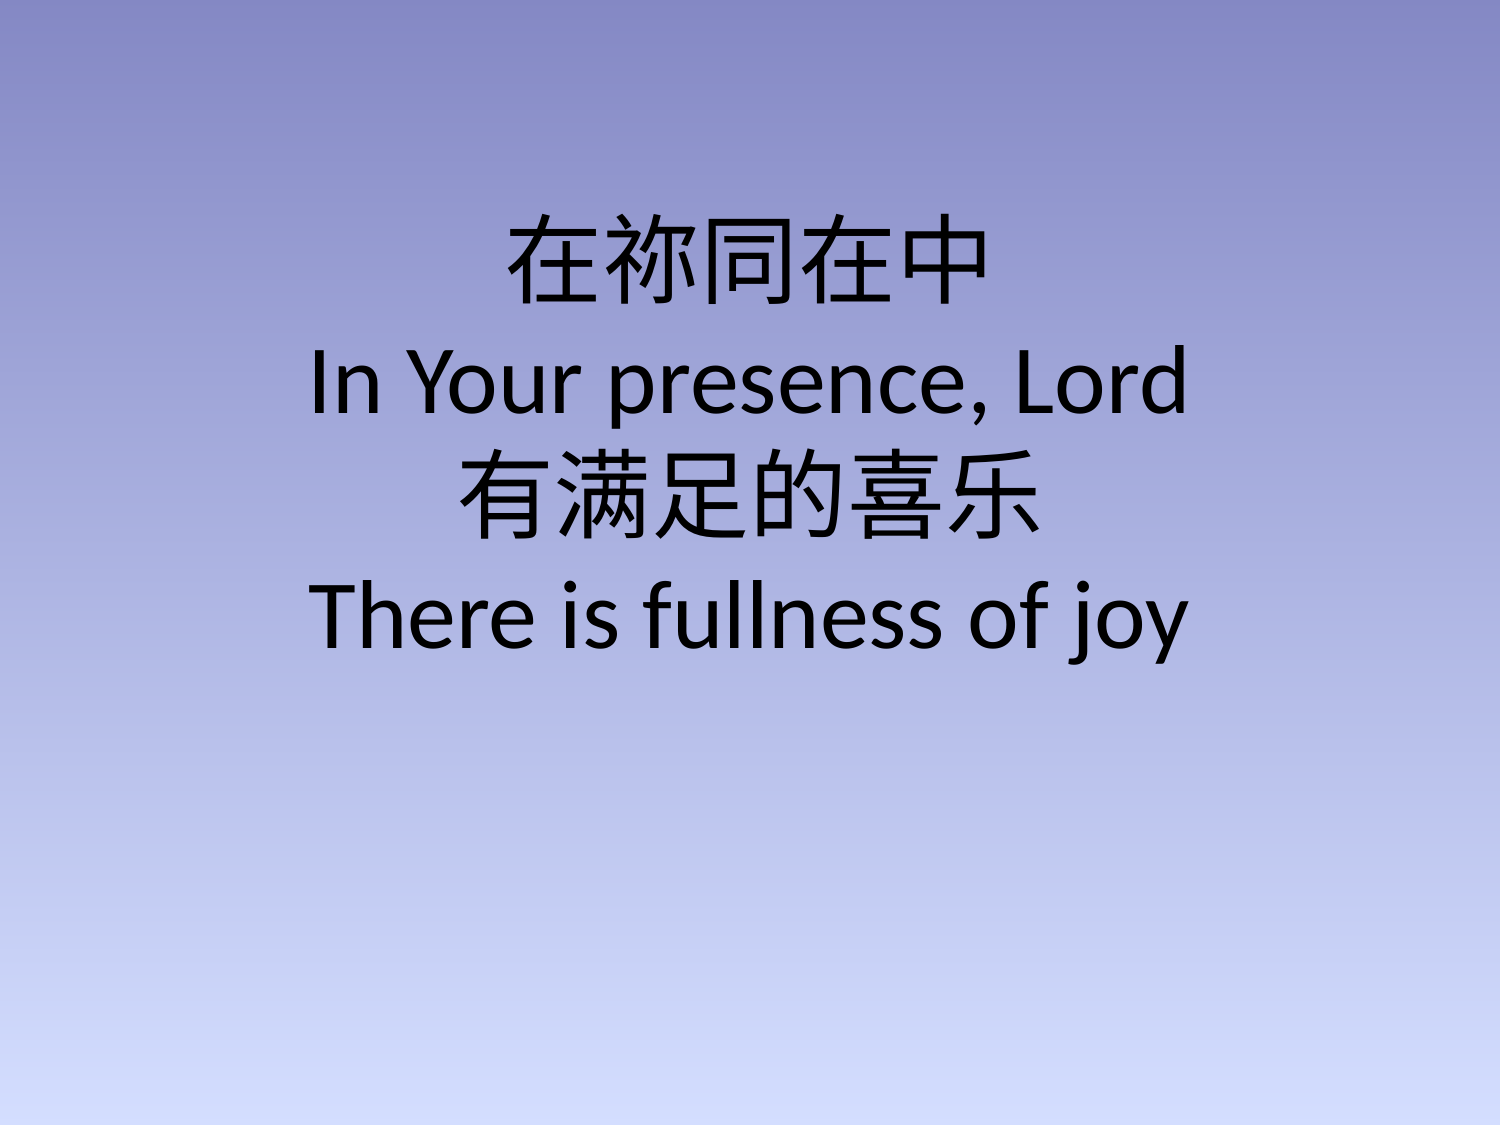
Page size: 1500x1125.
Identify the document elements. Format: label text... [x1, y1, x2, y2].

text_box 在祢同在中 In Your presence, Lord 有满足的喜乐 There is fullness of joy [0, 191, 1500, 676]
